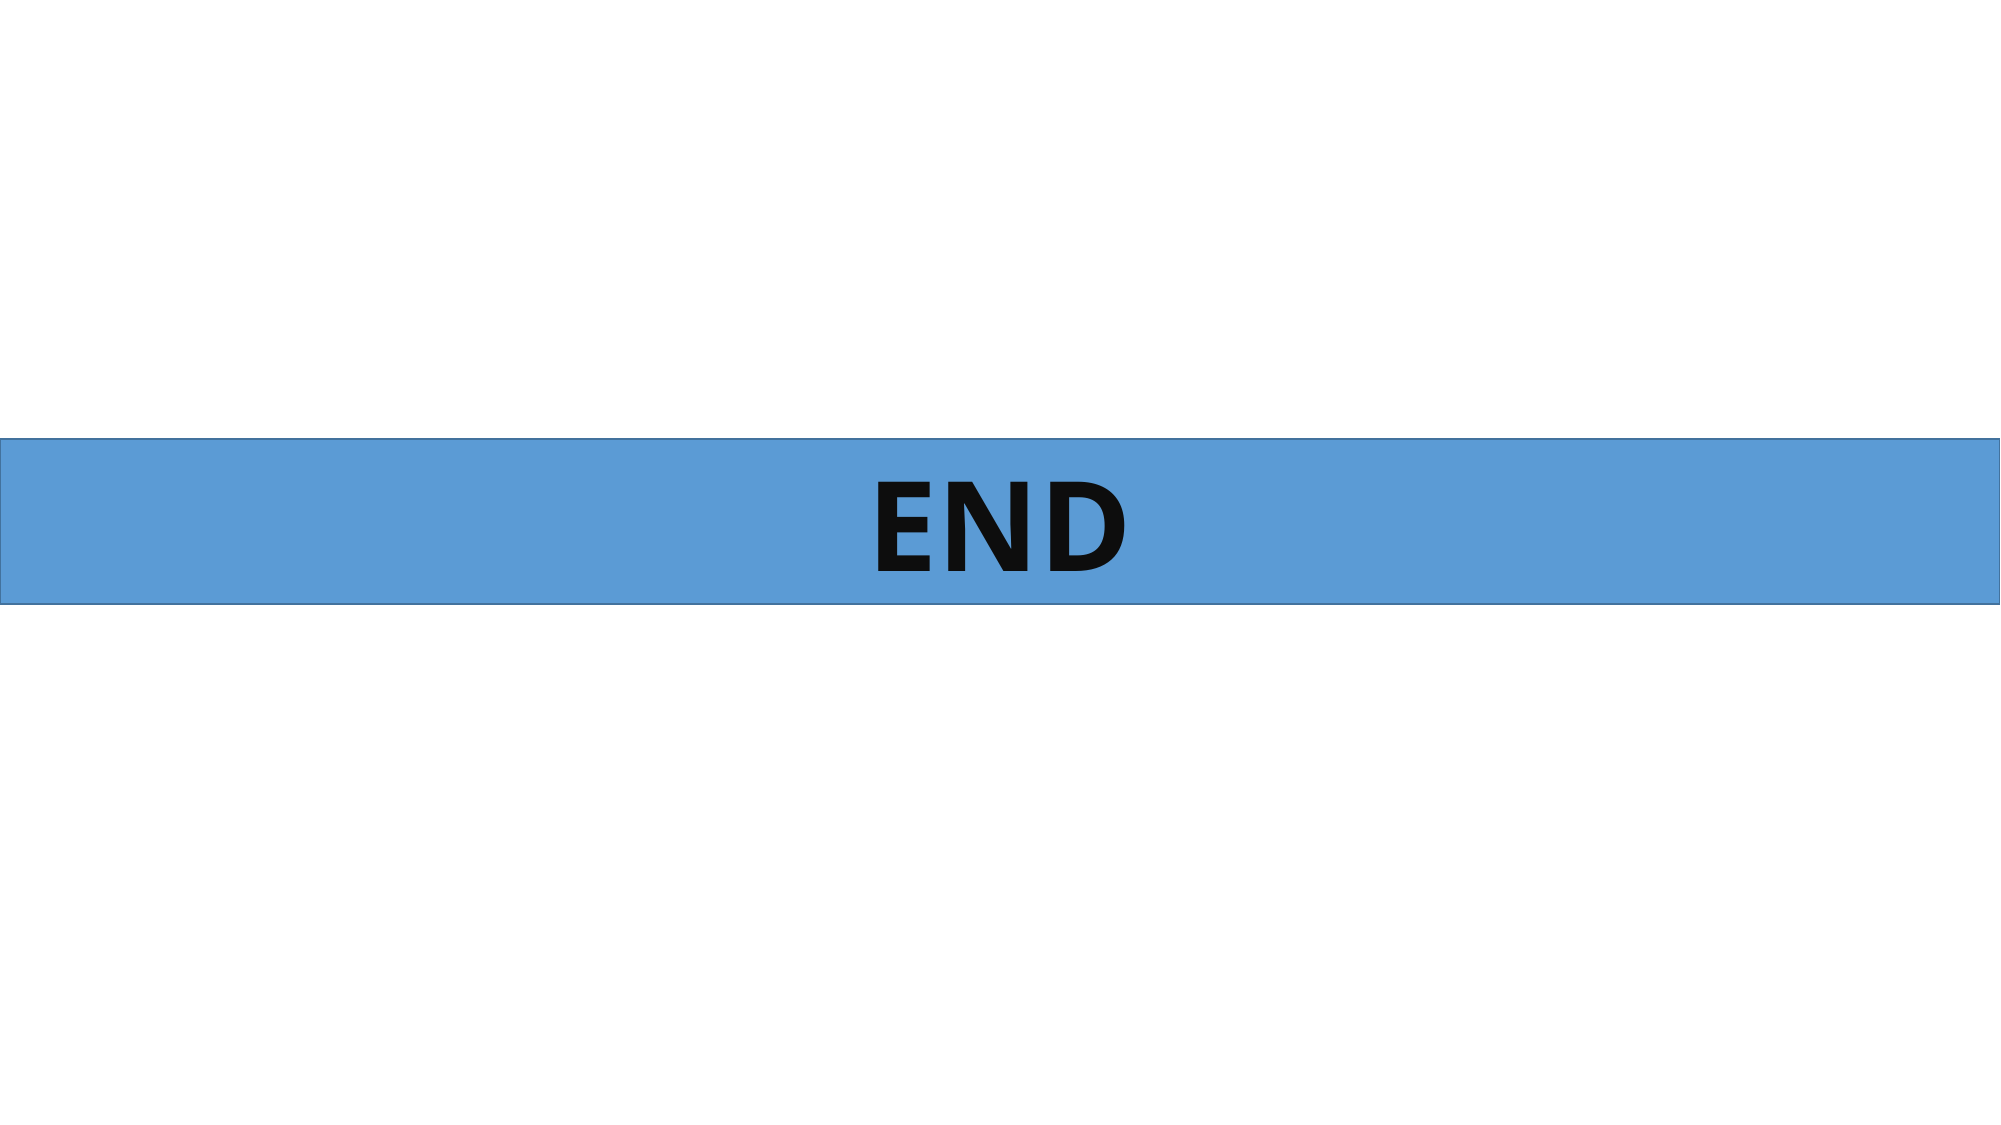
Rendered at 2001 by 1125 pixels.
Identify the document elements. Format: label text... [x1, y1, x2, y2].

text_box END [0, 438, 2000, 605]
